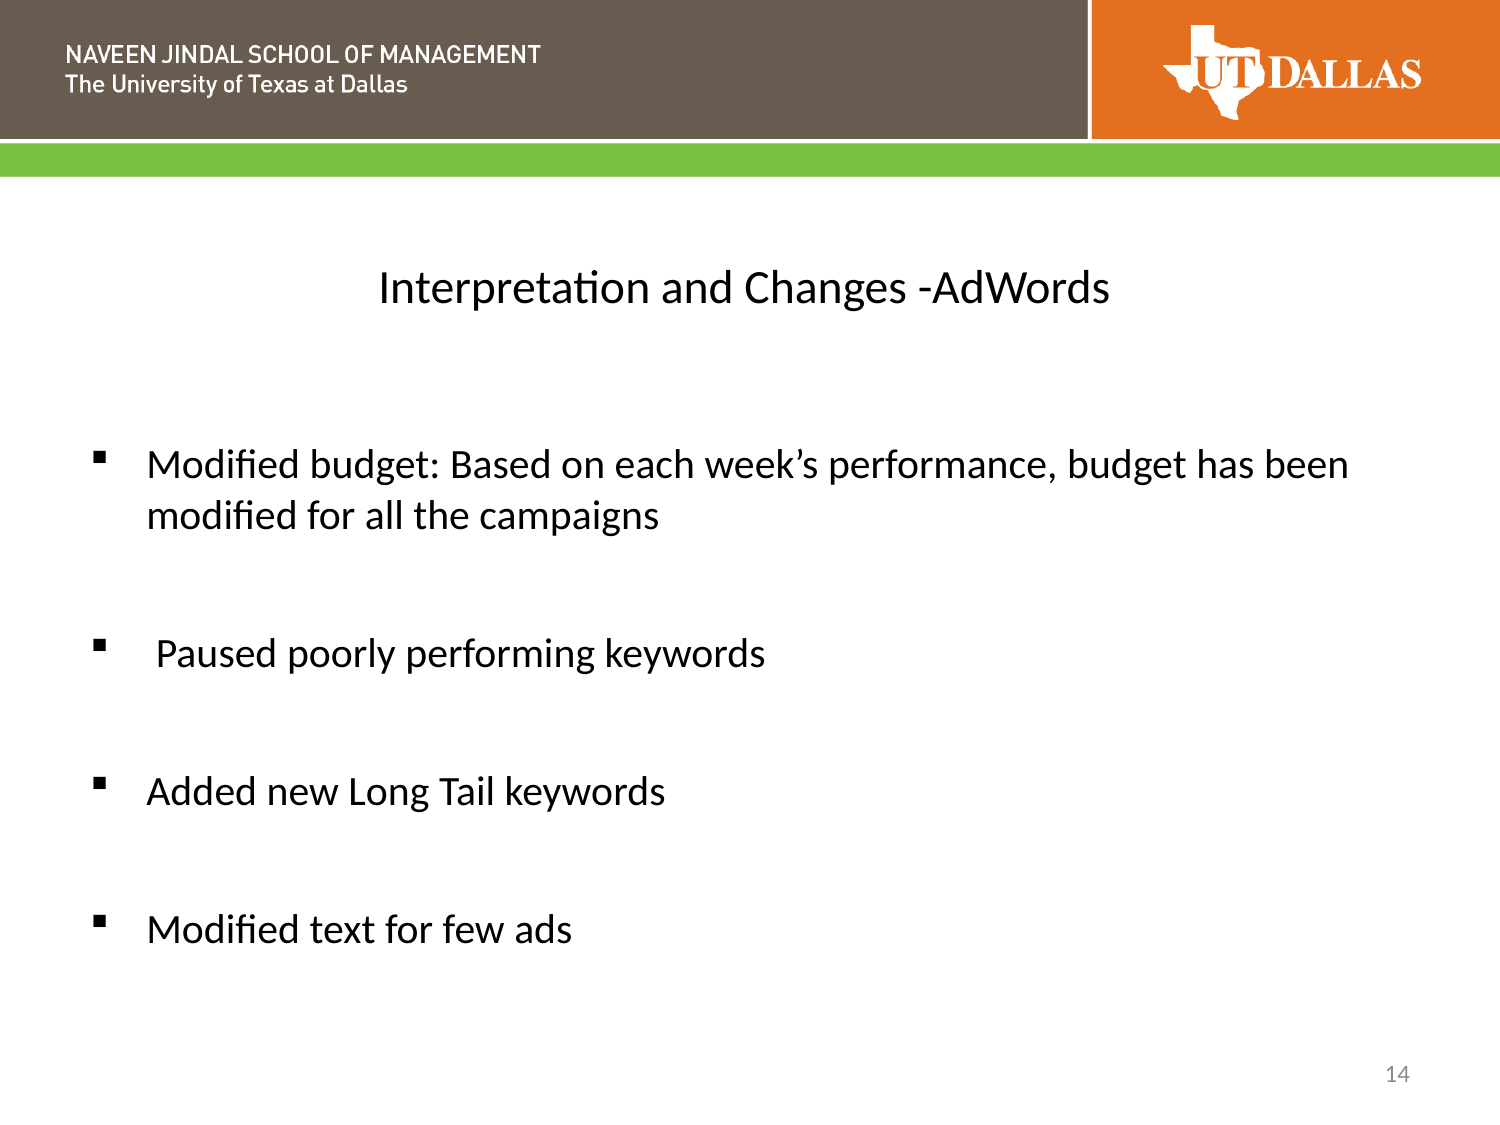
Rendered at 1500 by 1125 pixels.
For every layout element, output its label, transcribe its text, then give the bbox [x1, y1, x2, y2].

title Interpretation and Changes -AdWords [75, 191, 1425, 321]
list Modified budget: Based on each week’s performance, budget has been modified for all the campaigns Paused poorly performing keywords Added new Long Tail keywords Modified text for few ads [75, 429, 1397, 1005]
picture [0, 0, 1500, 1125]
slide_number 14 [1074, 1042, 1425, 1103]
